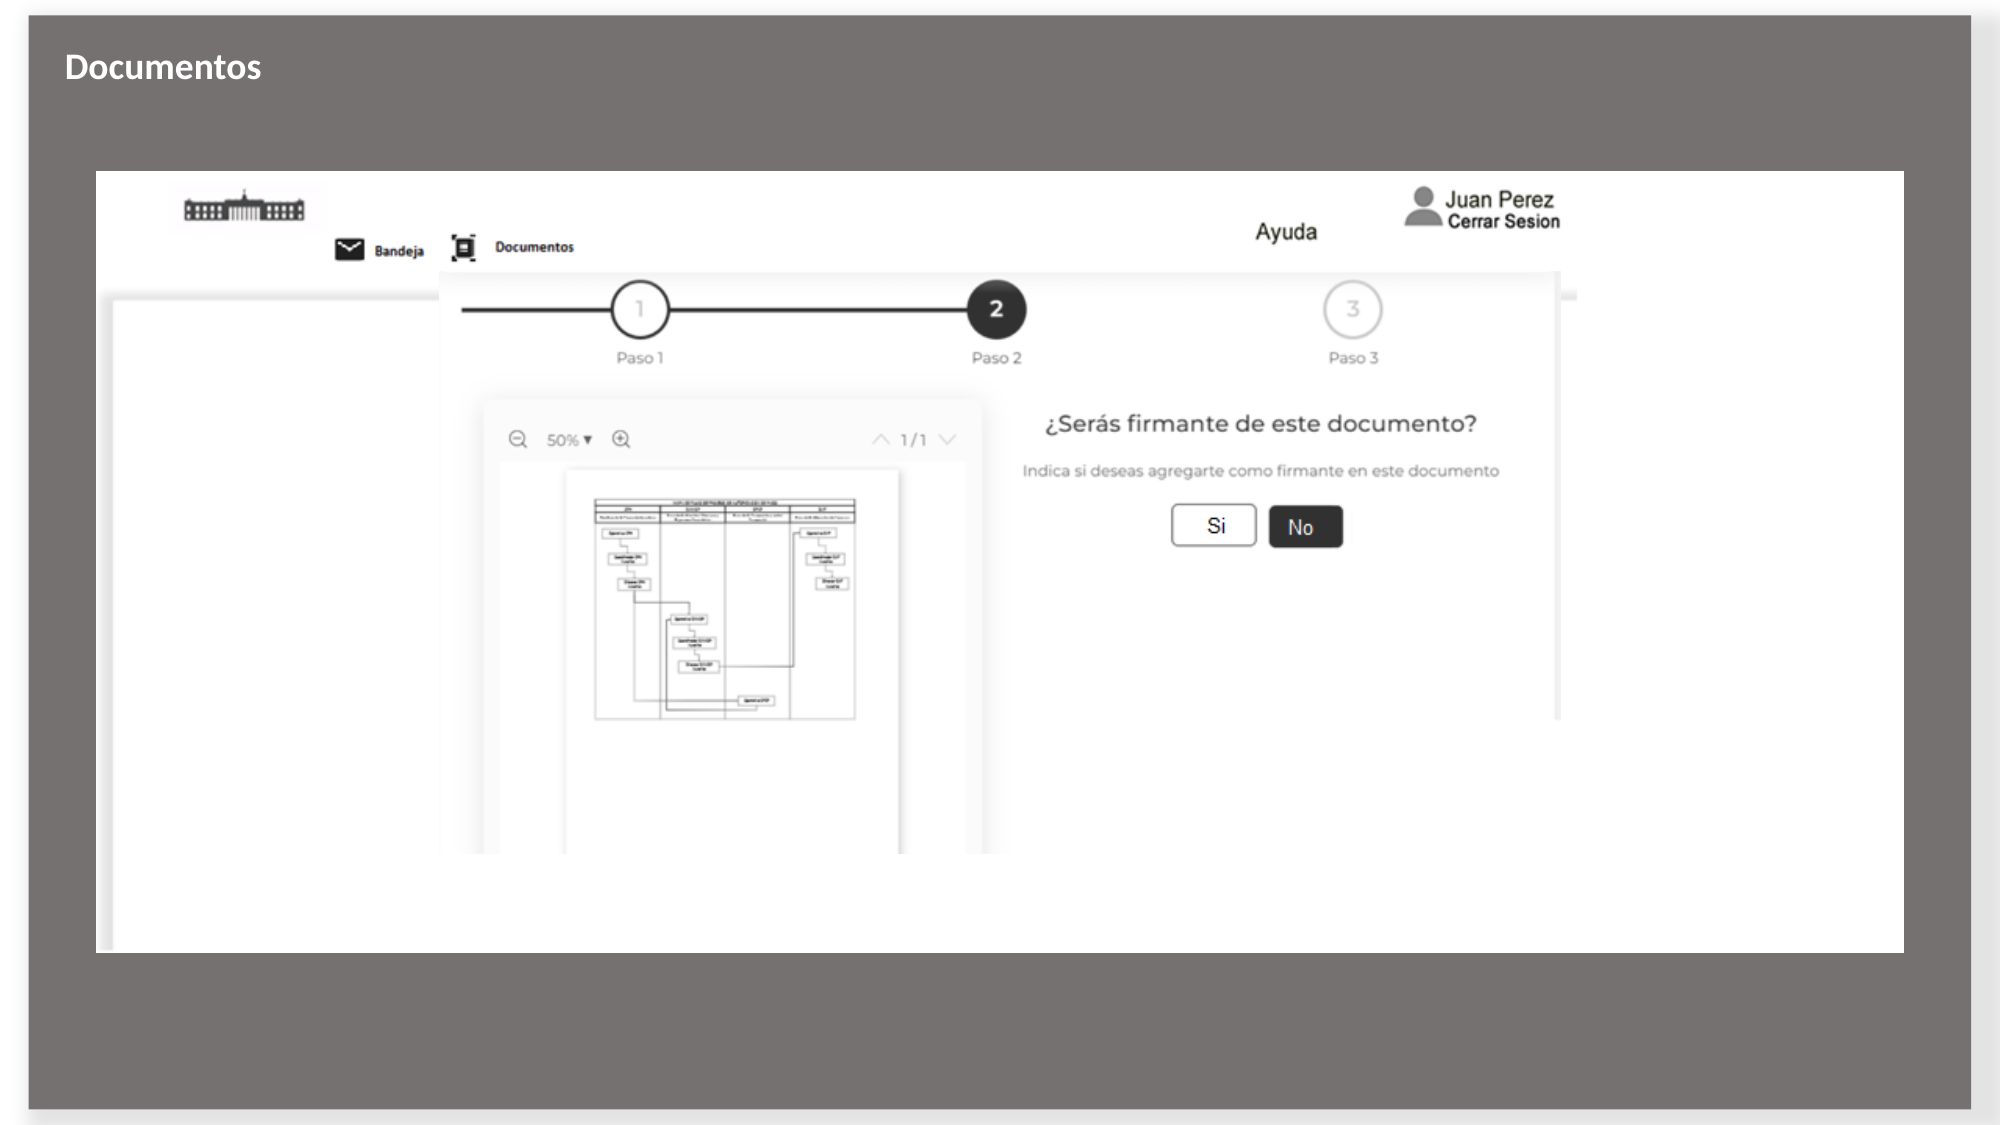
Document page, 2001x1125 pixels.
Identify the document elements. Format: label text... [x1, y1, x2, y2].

text_box [0, 0, 500, 172]
text_box Documentos [49, 34, 460, 95]
picture [95, 171, 1904, 954]
text_box [28, 14, 1972, 1110]
